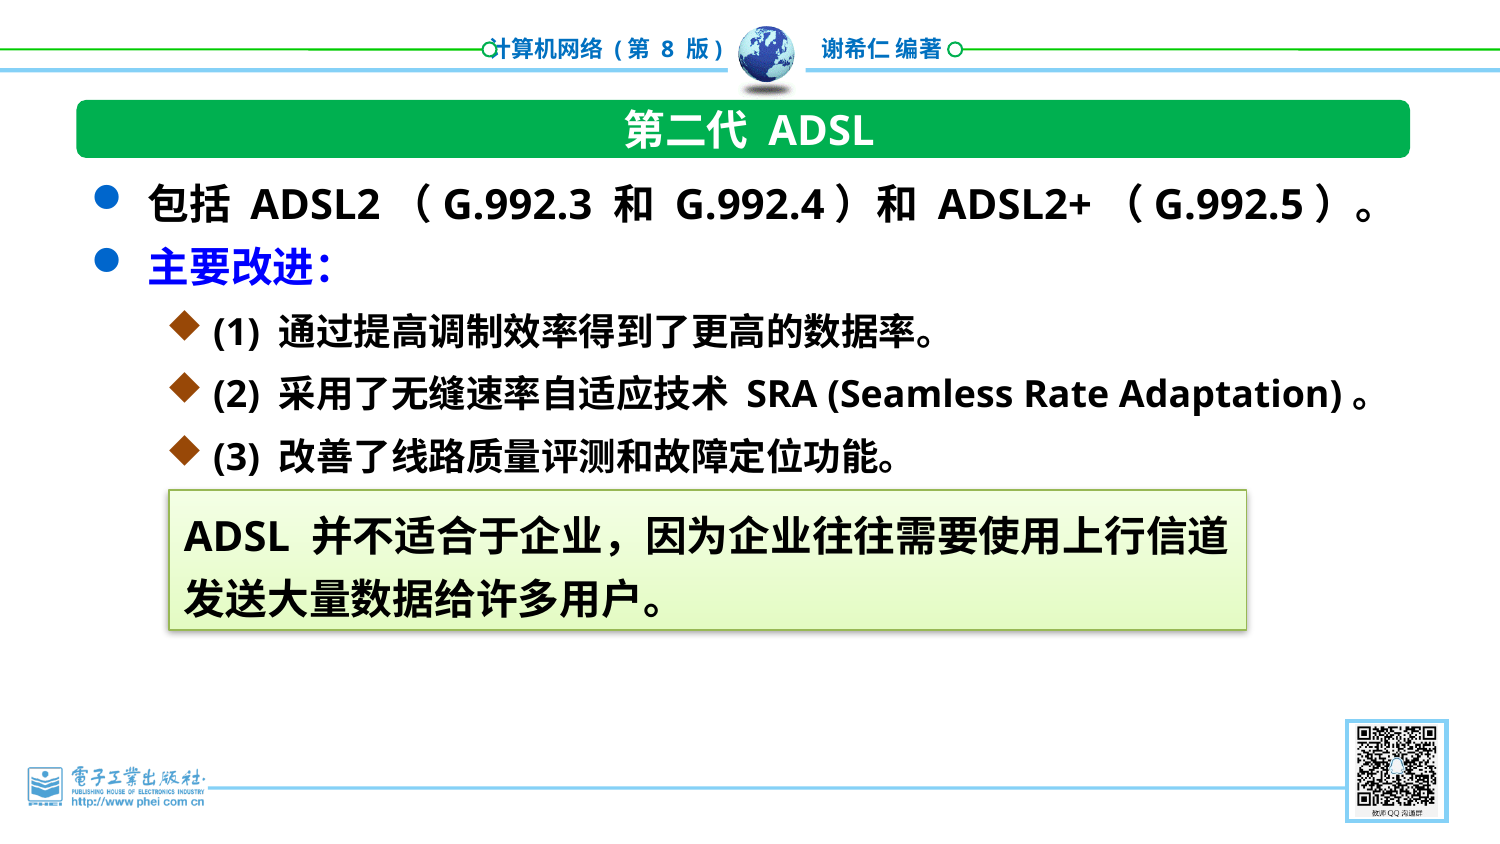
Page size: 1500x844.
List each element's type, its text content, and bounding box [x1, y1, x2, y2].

picture [736, 24, 796, 99]
text_box ADSL 并不适合于企业，因为企业往往需要使用上行信道发送大量数据给许多用户。 [168, 489, 1247, 631]
picture [1355, 724, 1438, 817]
picture [23, 764, 208, 809]
list 第二代 ADSL [204, 99, 1293, 158]
list 包括 ADSL2（G.992.3 和 G.992.4）和 ADSL2+（G.992.5）。 主要改进： (1) 通过提高调制效率得到了更高的数据率。 (2) 采用了无缝速率自适应技术 SRA (Seamless Rate Adaptation)。 (3) 改善了线路质量评测和故障定位功能。 [76, 158, 1410, 712]
